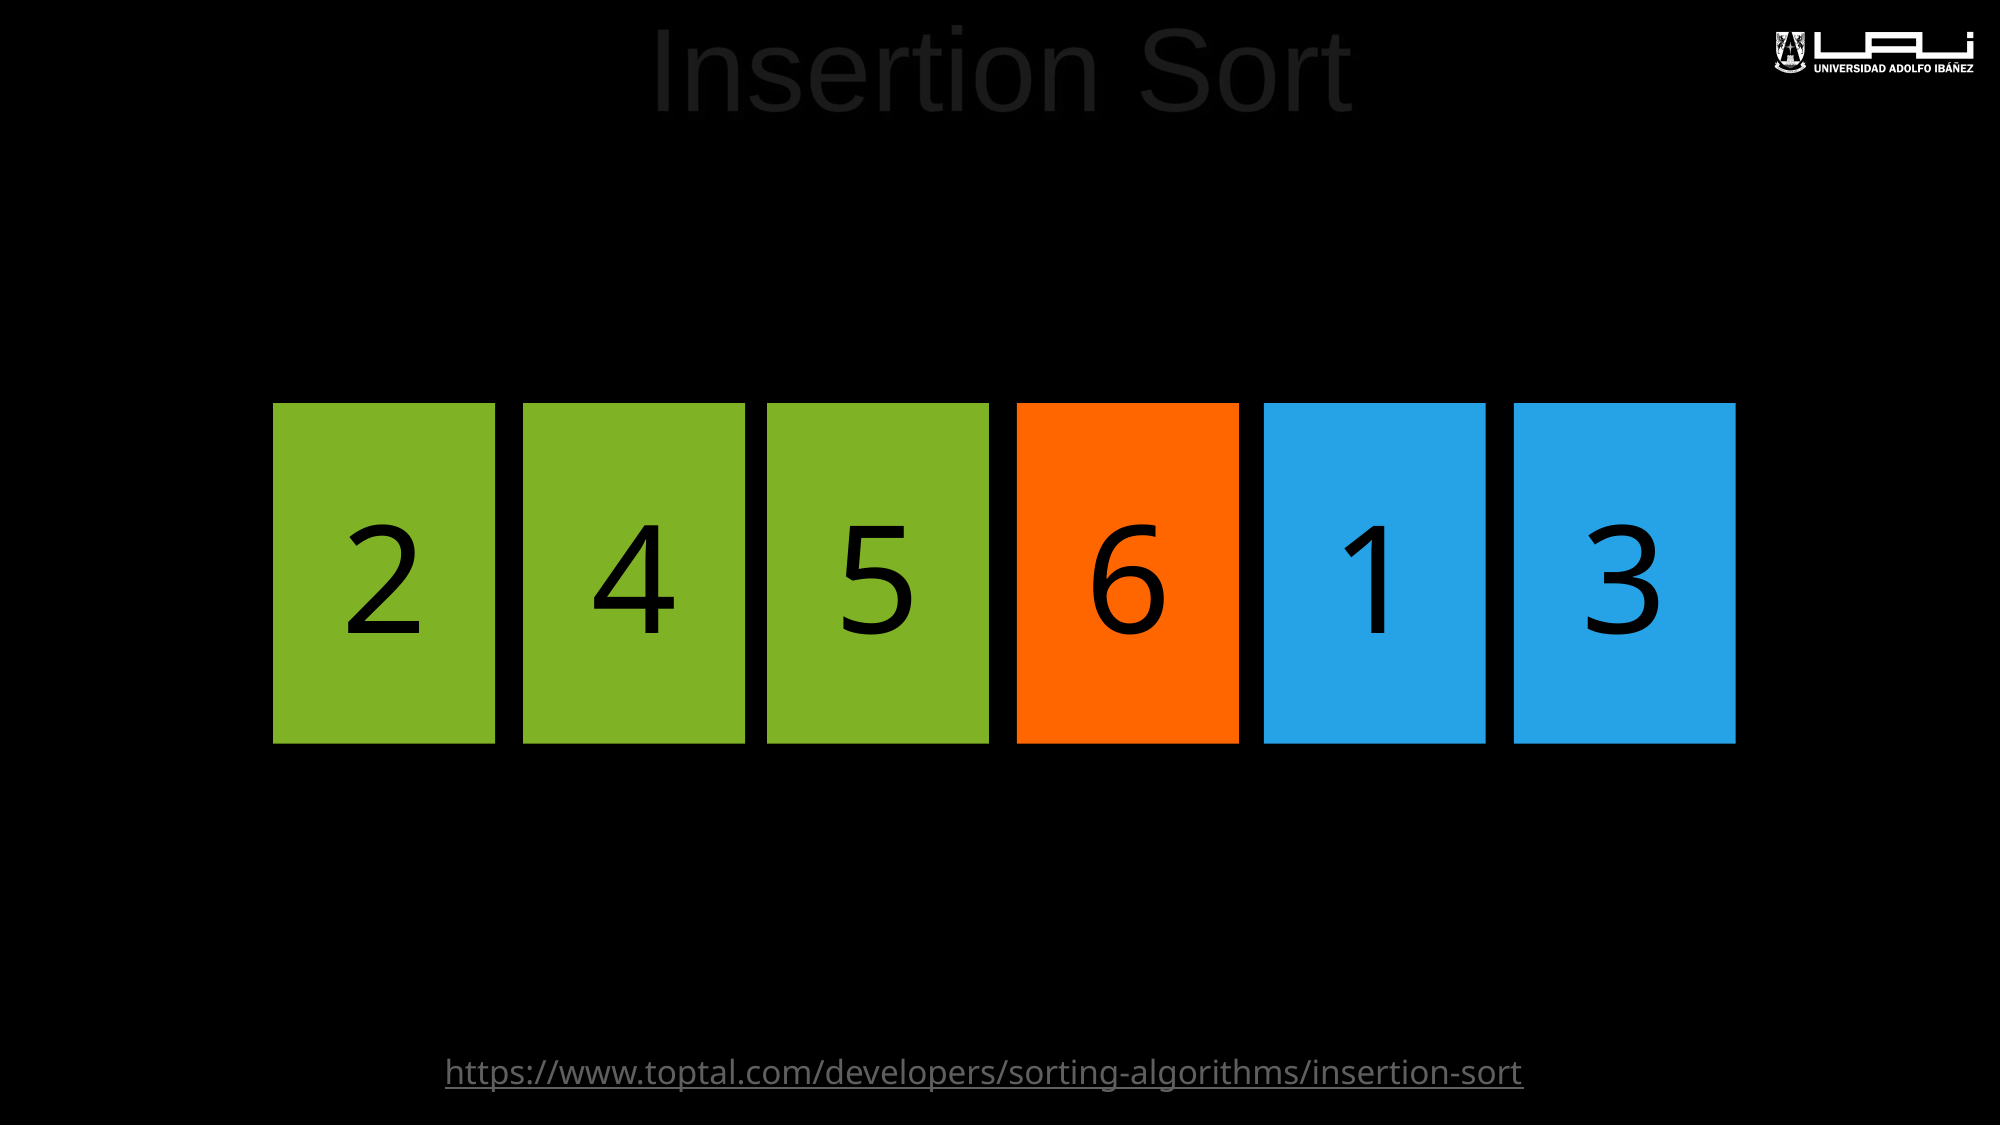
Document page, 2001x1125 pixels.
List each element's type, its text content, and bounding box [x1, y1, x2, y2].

text_box 1 [1263, 403, 1486, 744]
text_box 3 [1513, 403, 1736, 744]
text_box 2 [273, 403, 496, 744]
text_box 6 [1016, 403, 1239, 744]
text_box https://www.toptal.com/developers/sorting-algorithms/insertion-sort [62, 1044, 1907, 1103]
title Insertion Sort [0, 0, 2000, 164]
text_box 4 [523, 403, 746, 744]
text_box 5 [767, 403, 989, 744]
